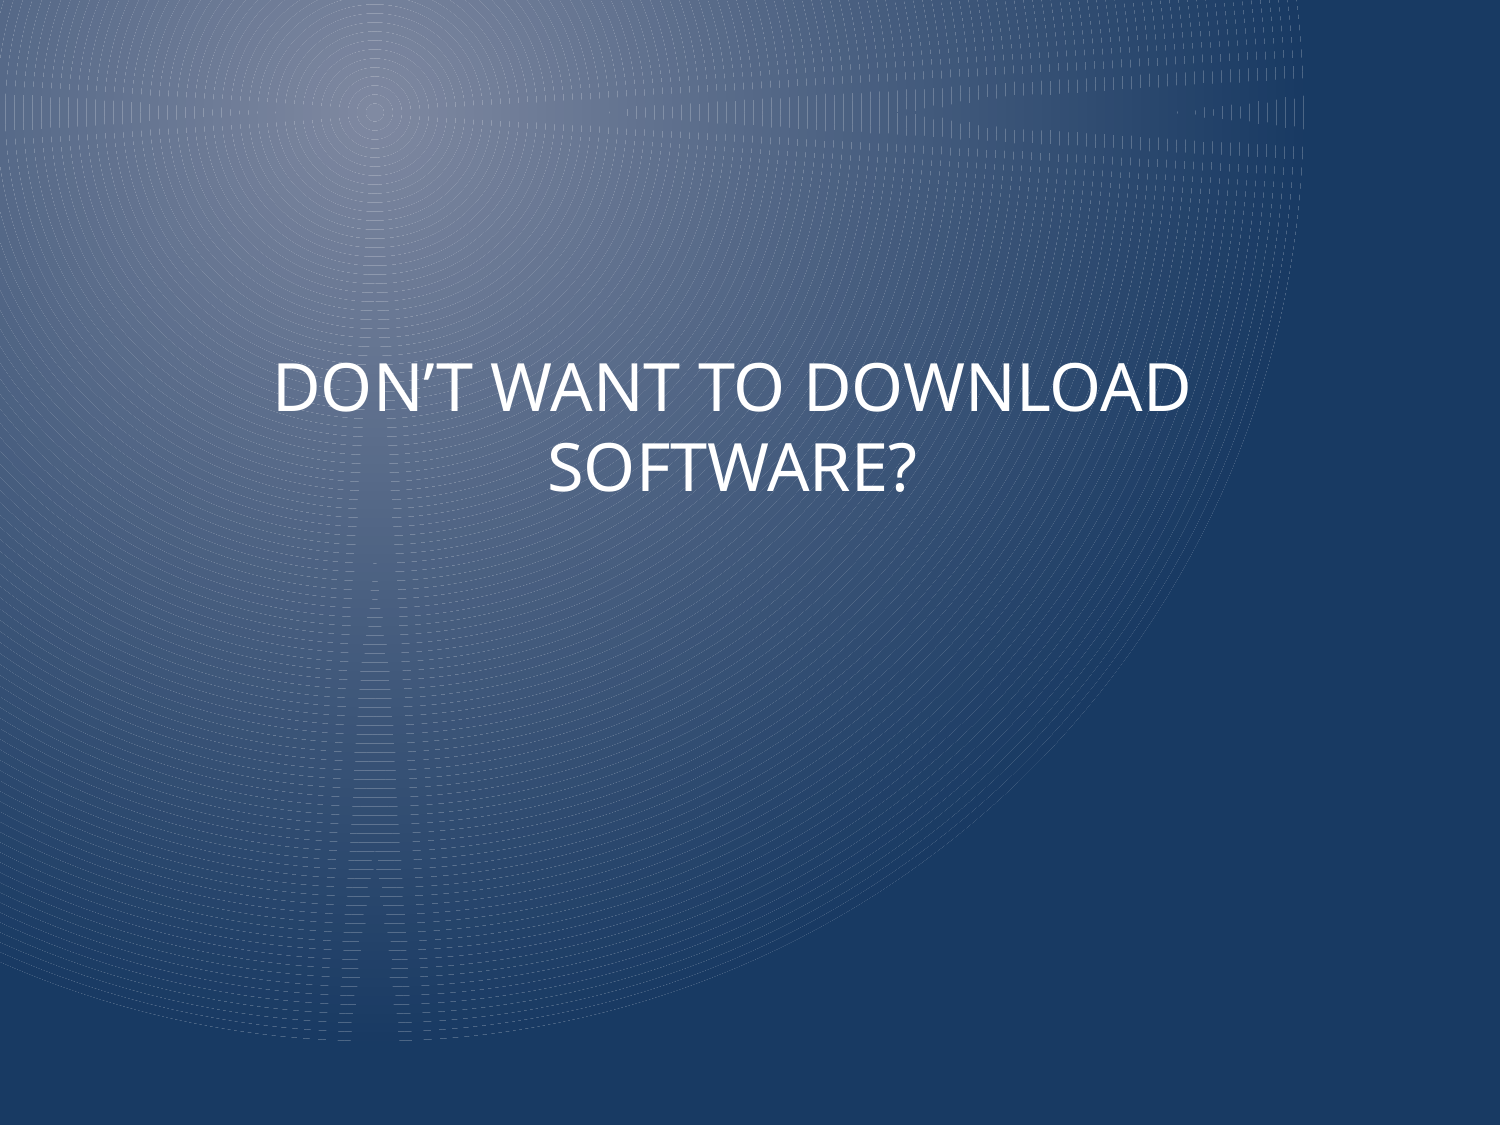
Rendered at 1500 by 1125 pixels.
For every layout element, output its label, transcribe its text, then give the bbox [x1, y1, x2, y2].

title Don’t want to download software? [137, 337, 1328, 1125]
